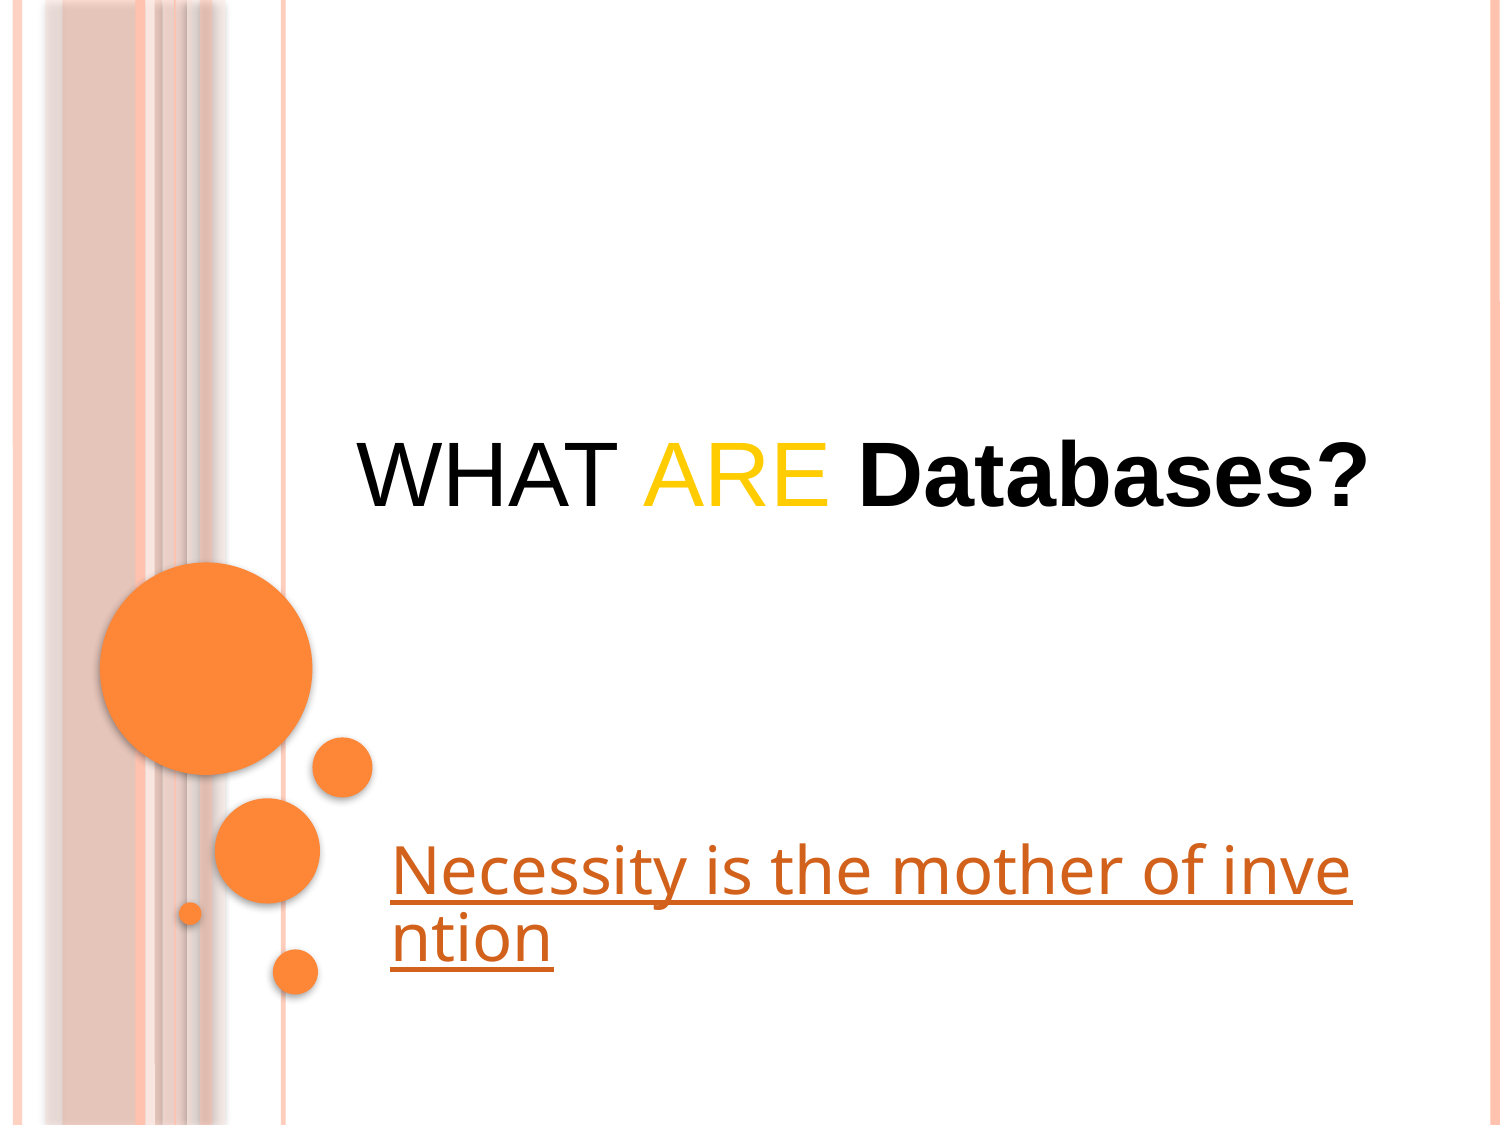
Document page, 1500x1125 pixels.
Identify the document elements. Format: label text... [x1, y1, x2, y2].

subtitle Necessity is the mother of invention [375, 820, 1388, 1046]
title WHAT ARE Databases? [87, 349, 1388, 591]
